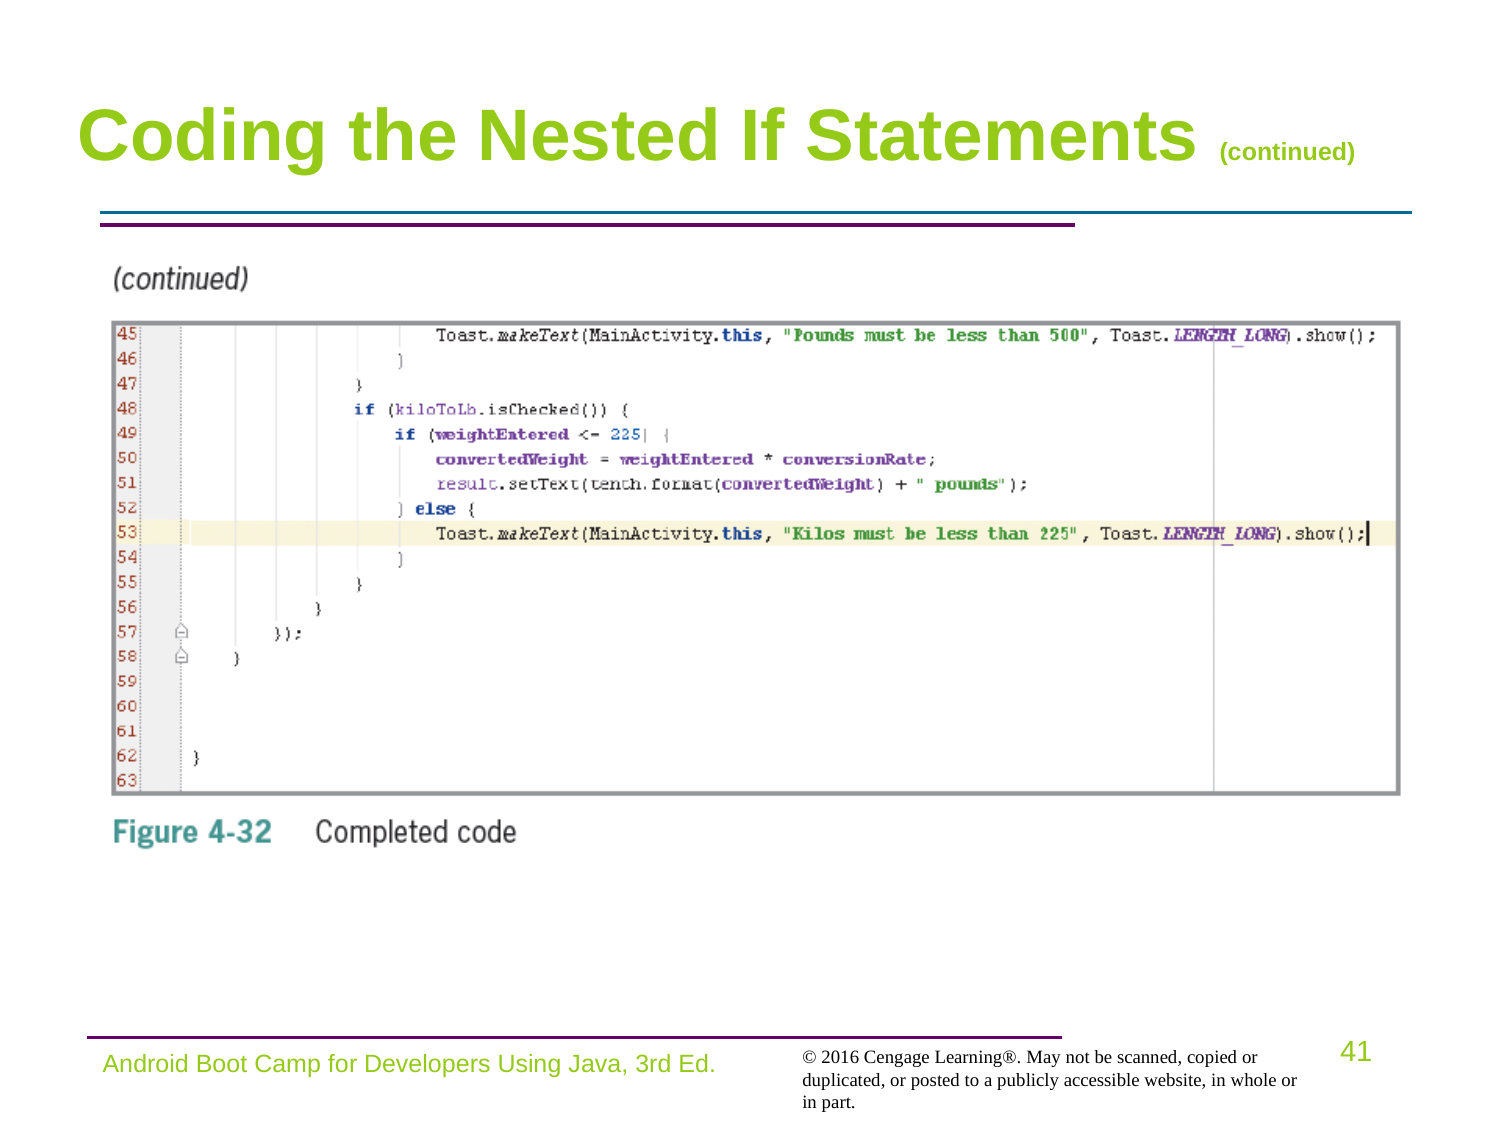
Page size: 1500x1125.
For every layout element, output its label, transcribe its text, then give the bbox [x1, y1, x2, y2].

picture [70, 256, 1429, 869]
footer Android Boot Camp for Developers Using Java, 3rd Ed. [87, 1025, 988, 1100]
title Coding the Nested If Statements (continued) [62, 37, 1476, 226]
slide_number 41 [1074, 1025, 1388, 1100]
